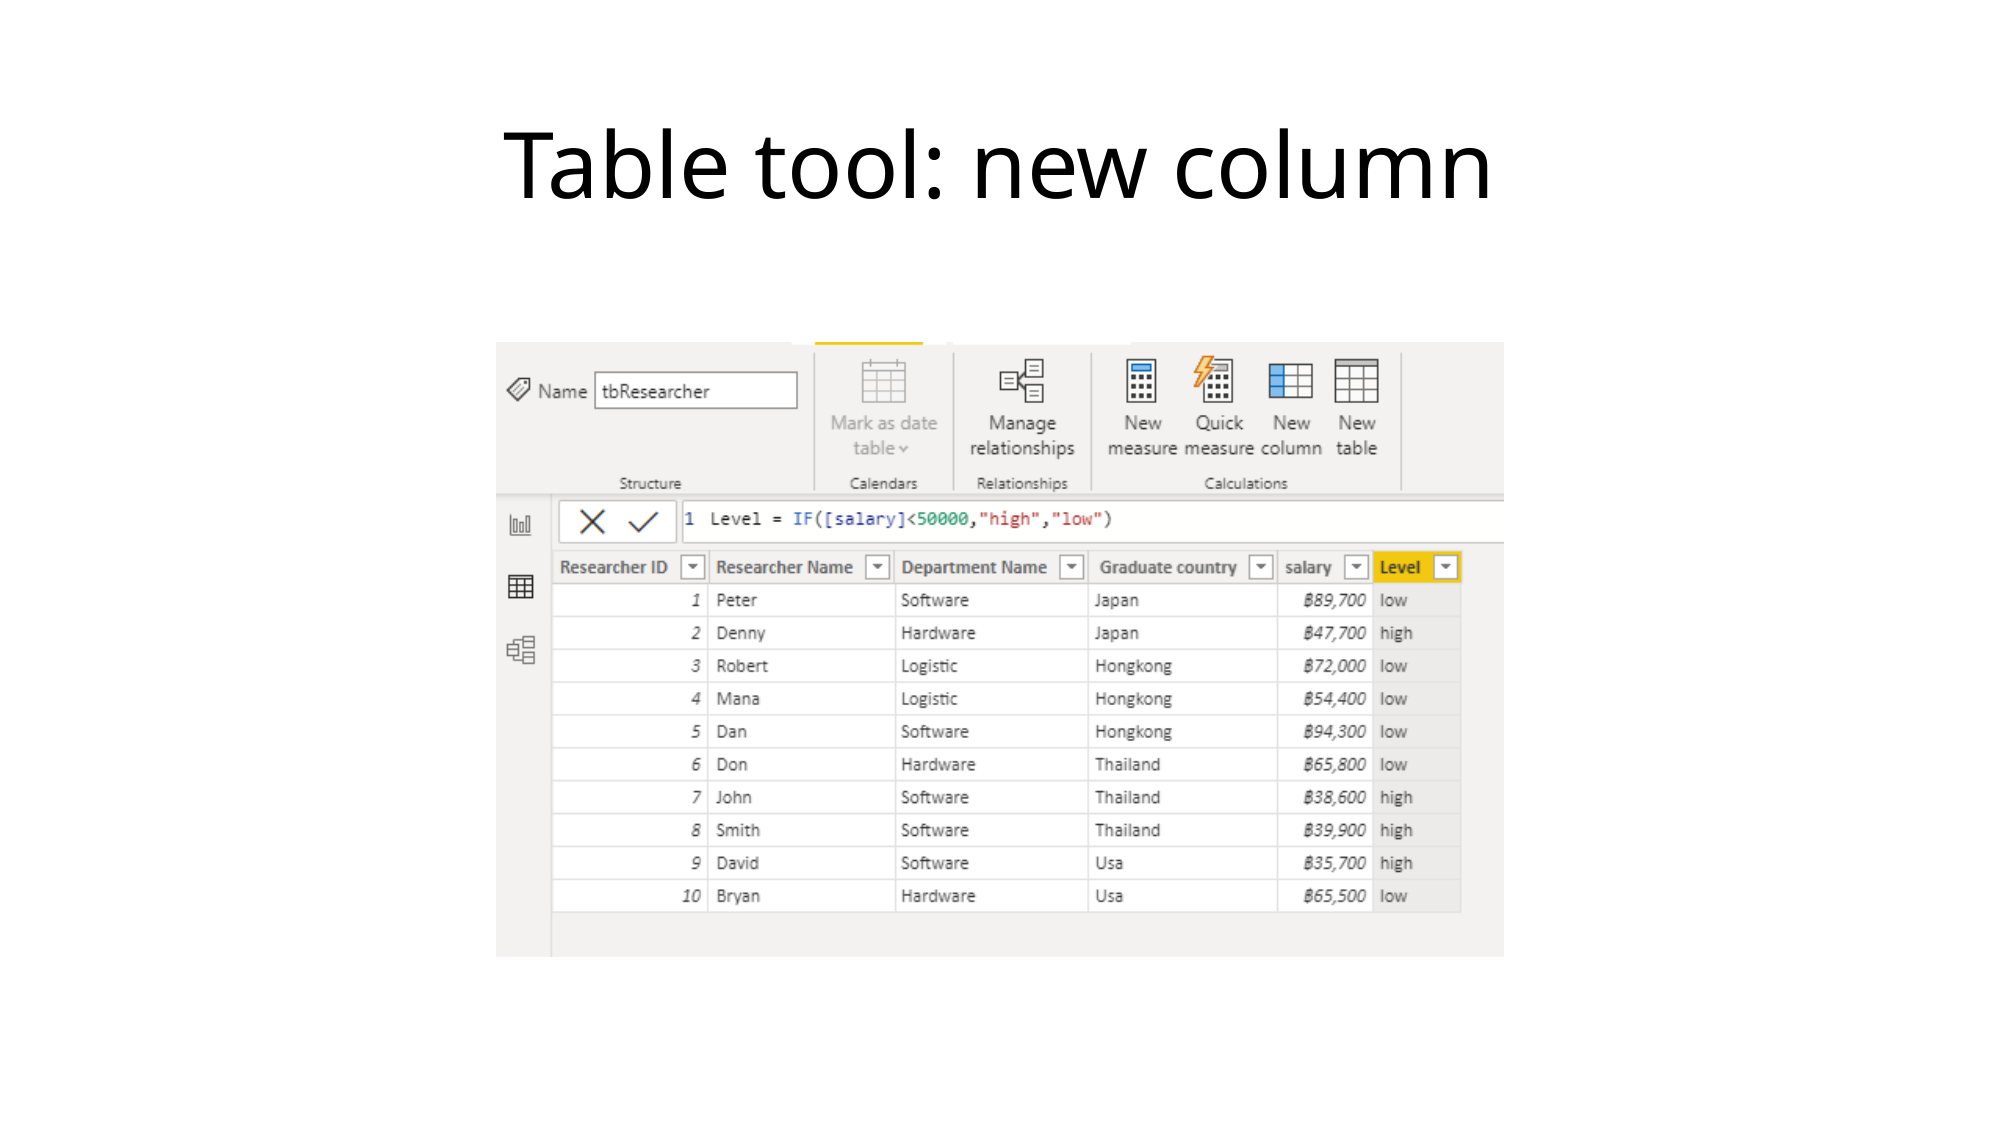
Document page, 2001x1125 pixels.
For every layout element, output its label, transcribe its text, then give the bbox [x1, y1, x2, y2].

picture [496, 342, 1504, 957]
title Table tool: new column [137, 59, 1863, 278]
